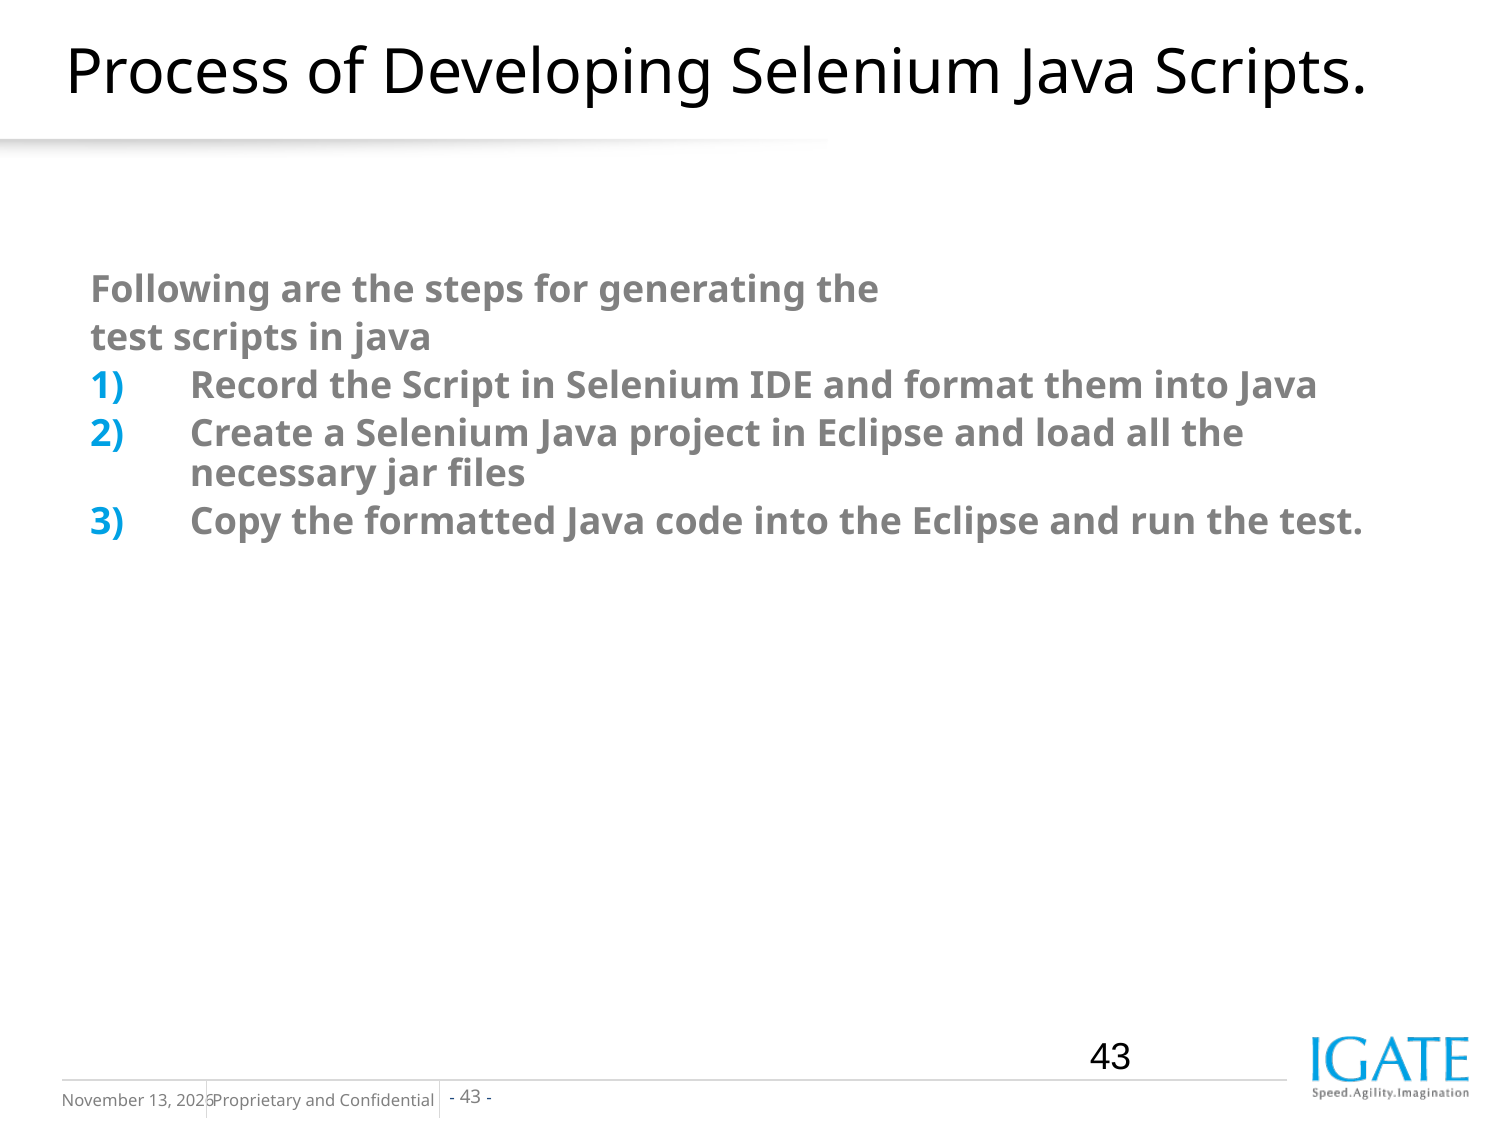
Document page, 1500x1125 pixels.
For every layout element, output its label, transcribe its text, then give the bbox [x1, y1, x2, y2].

title Process of Developing Selenium Java Scripts. [50, 3, 1400, 134]
picture [1304, 1028, 1475, 1105]
list Following are the steps for generating the test scripts in java Record the Script in Selenium IDE and format them into Java Create a Selenium Java project in Eclipse and load all the necessary jar files Copy the formatted Java code into the Eclipse and run the test. [75, 262, 1425, 1005]
slide_number 43 [1074, 1024, 1425, 1103]
picture [0, 112, 919, 174]
